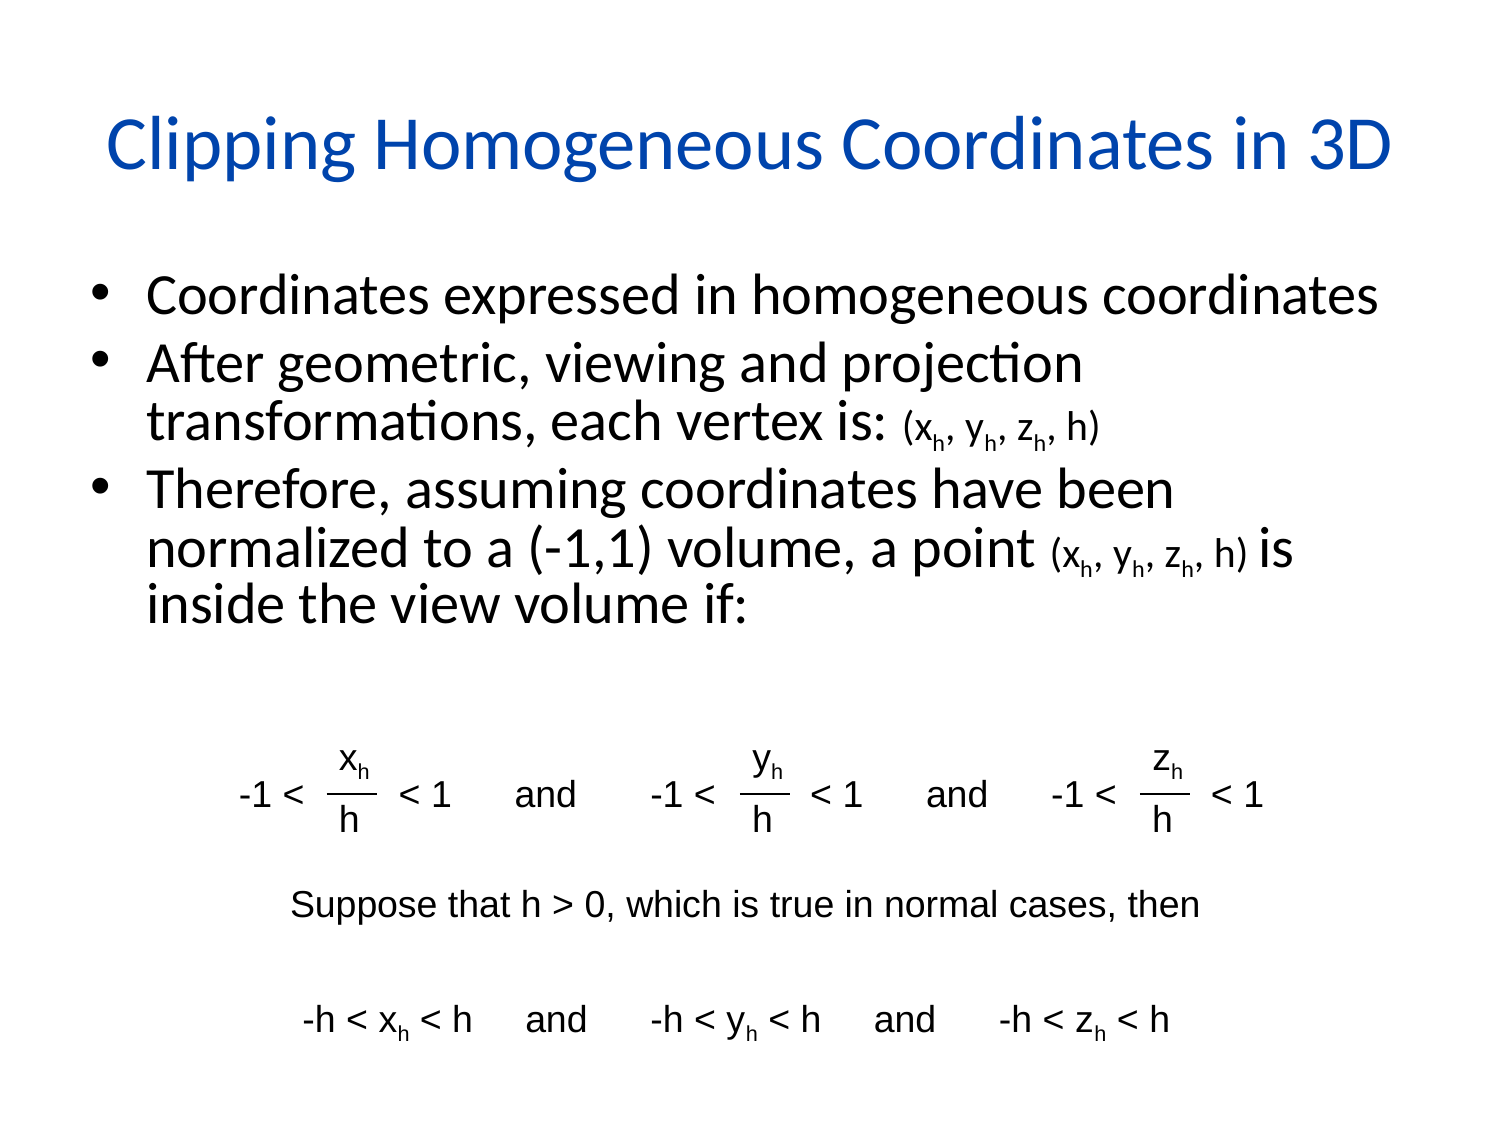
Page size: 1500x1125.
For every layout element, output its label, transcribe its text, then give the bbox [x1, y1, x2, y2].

text_box h [1137, 787, 1189, 848]
text_box -1 < < 1 and -1 < < 1 and -1 < < 1 [1189, 762, 1288, 823]
title Clipping Homogeneous Coordinates in 3D [75, 45, 1425, 233]
text_box -1 < < 1 and -1 < < 1 and -1 < < 1 [789, 762, 1137, 823]
text_box -h < xh < h and -h < yh < h and -h < zh < h [287, 987, 1199, 1054]
text_box zh [1137, 724, 1200, 792]
text_box -1 < < 1 and -1 < < 1 and -1 < < 1 [223, 762, 323, 823]
text_box xh [323, 724, 387, 792]
list Coordinates expressed in homogeneous coordinates After geometric, viewing and projection transformations, each vertex is: (xh, yh, zh, h) Therefore, assuming coordinates have been normalized to a (-1,1) volume, a point (xh, yh, zh, h) is inside the view volume if: [75, 262, 1425, 738]
text_box h [323, 787, 375, 848]
text_box yh [737, 724, 800, 792]
text_box Suppose that h > 0, which is true in normal cases, then [274, 872, 1217, 933]
text_box -1 < < 1 and -1 < < 1 and -1 < < 1 [375, 762, 737, 823]
text_box h [737, 787, 789, 848]
